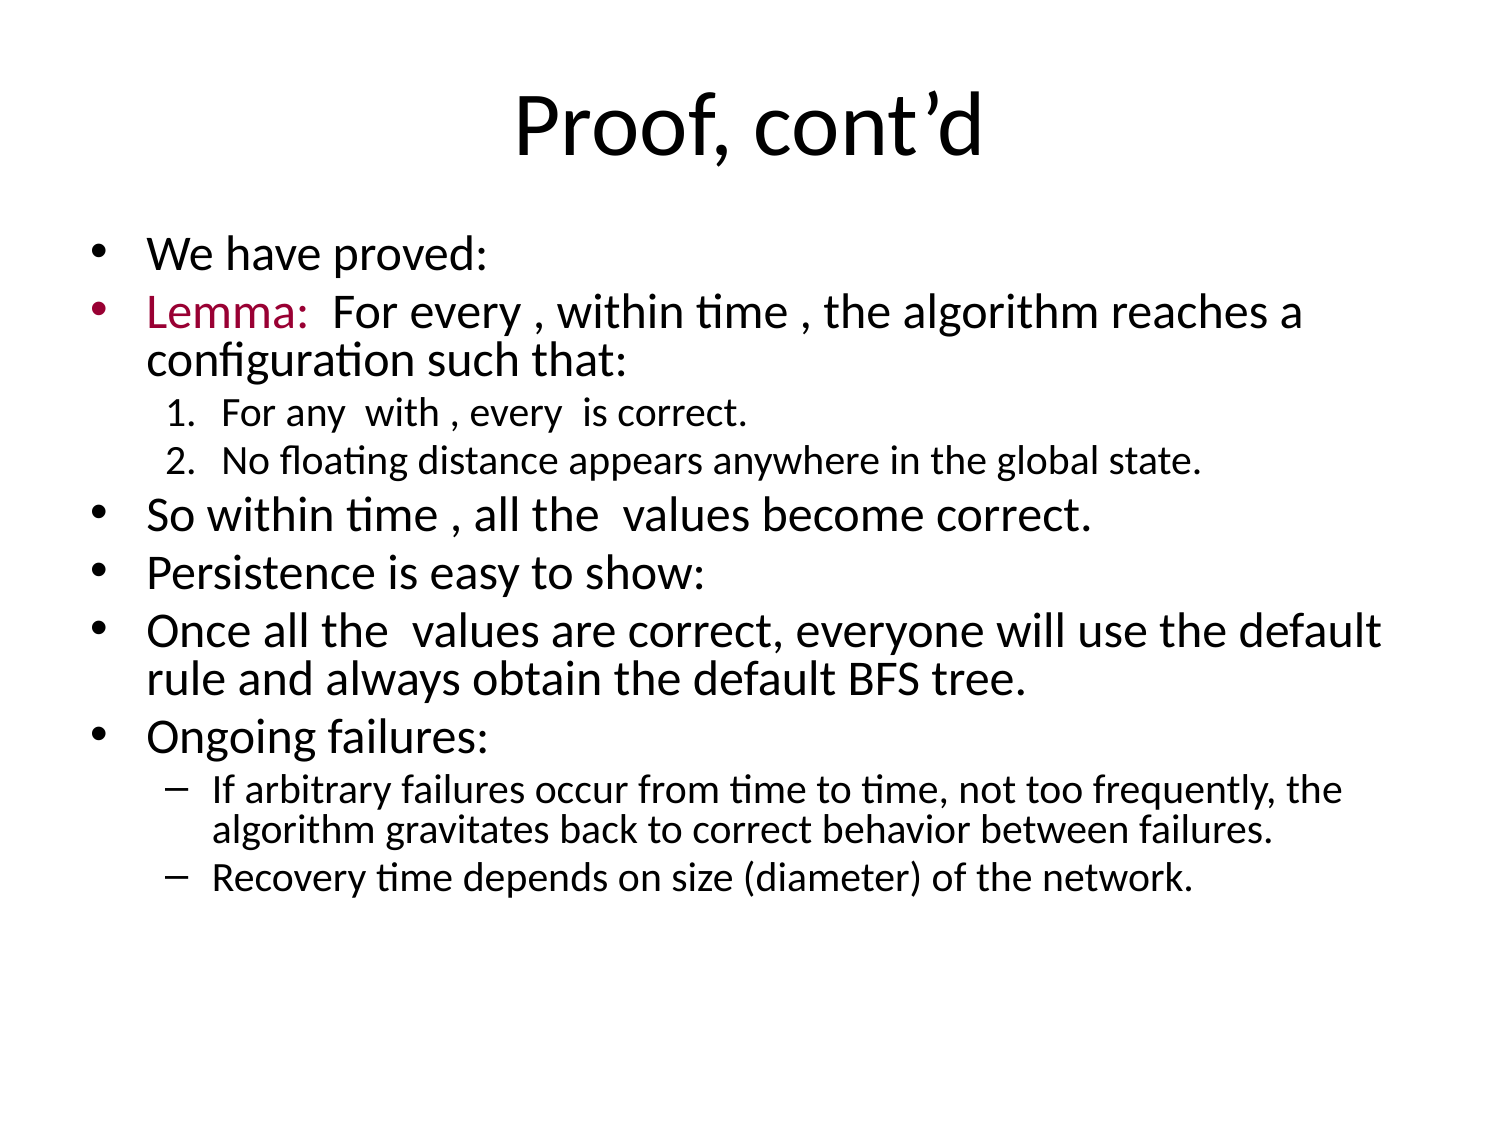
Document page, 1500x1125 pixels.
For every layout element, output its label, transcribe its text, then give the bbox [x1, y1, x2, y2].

title Proof, cont’d [75, 24, 1425, 213]
